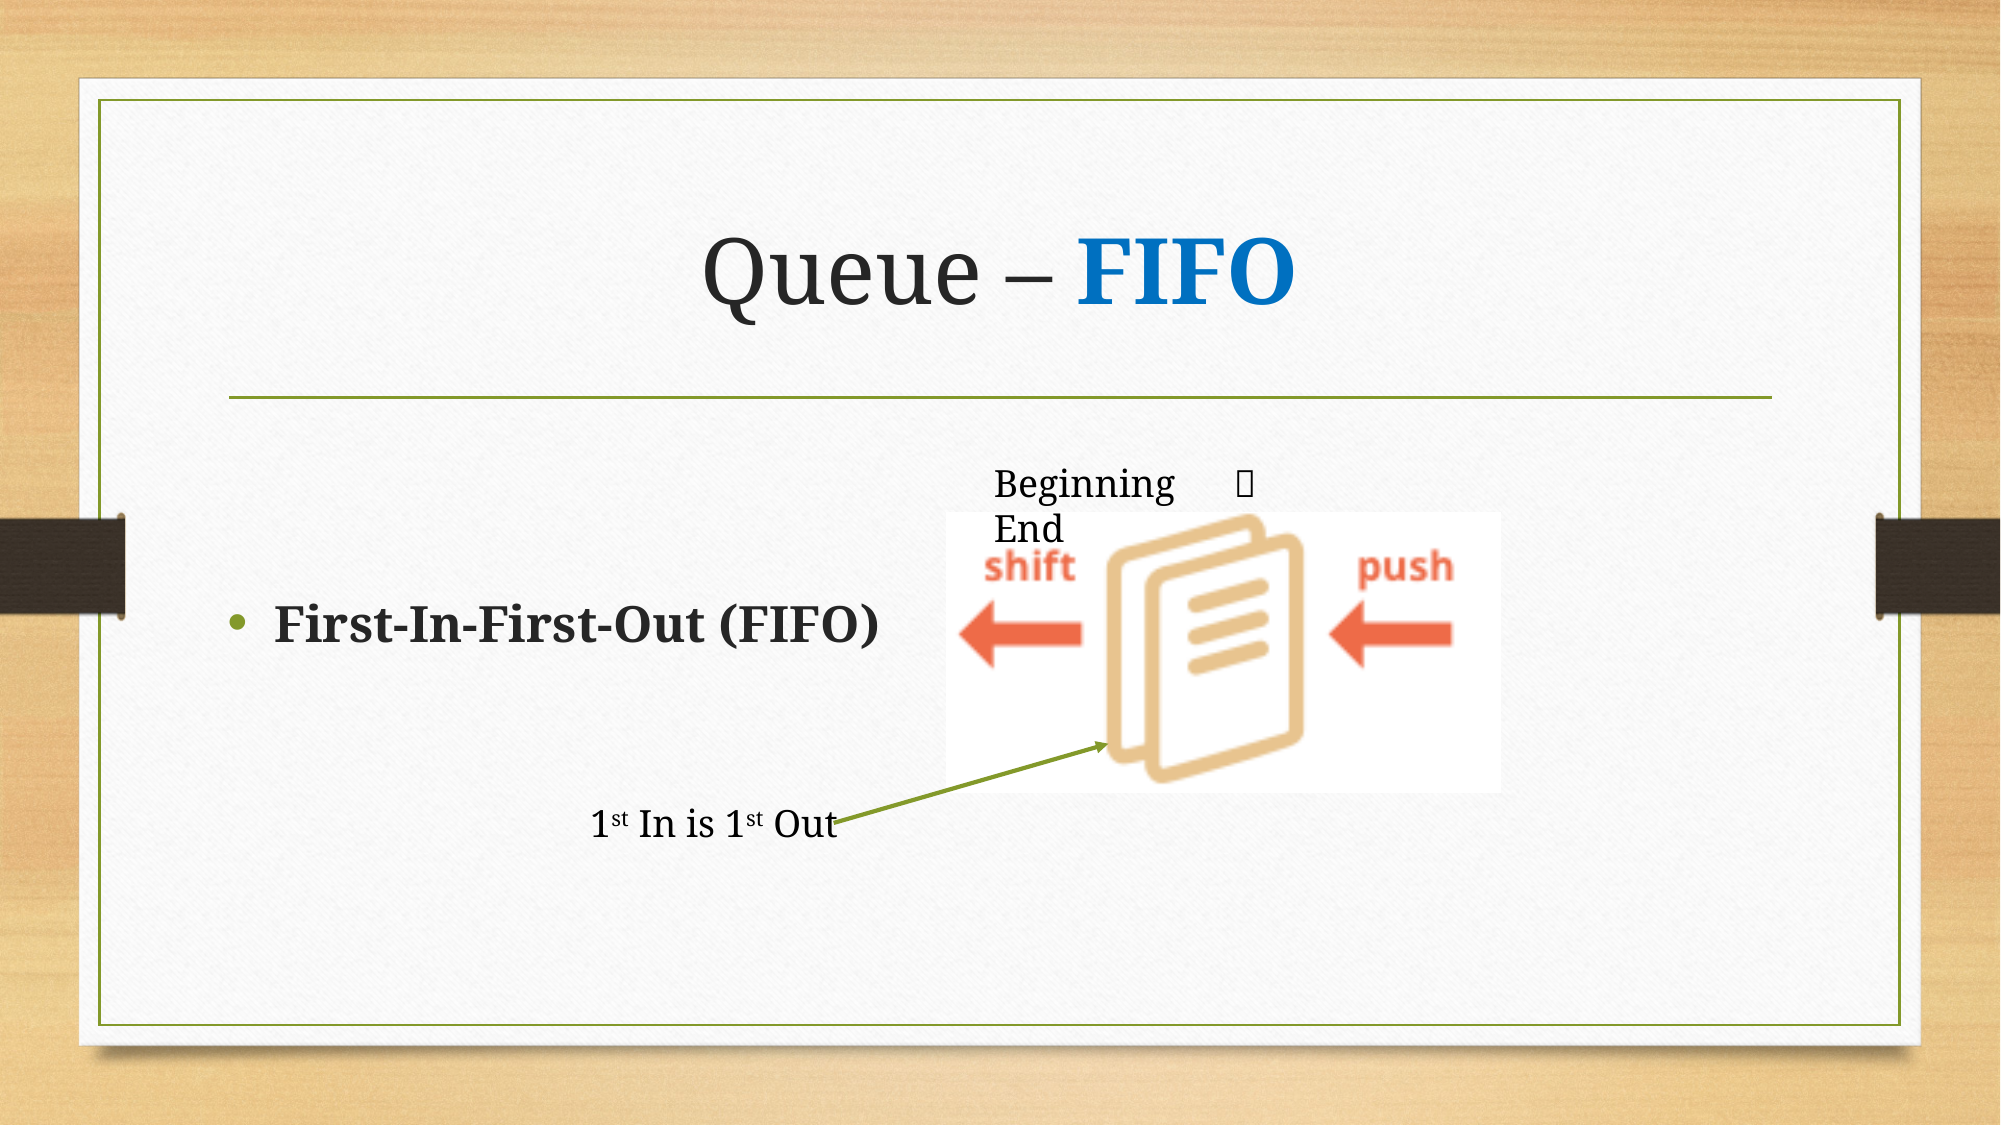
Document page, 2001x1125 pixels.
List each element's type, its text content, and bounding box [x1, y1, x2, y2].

list First-In-First-Out (FIFO) [212, 419, 1788, 964]
title Queue – FIFO [212, 161, 1788, 375]
text_box 1st In is 1st Out [575, 792, 908, 853]
text_box Beginning  End [978, 452, 1421, 512]
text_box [833, 743, 1109, 824]
picture [0, 0, 2001, 1125]
